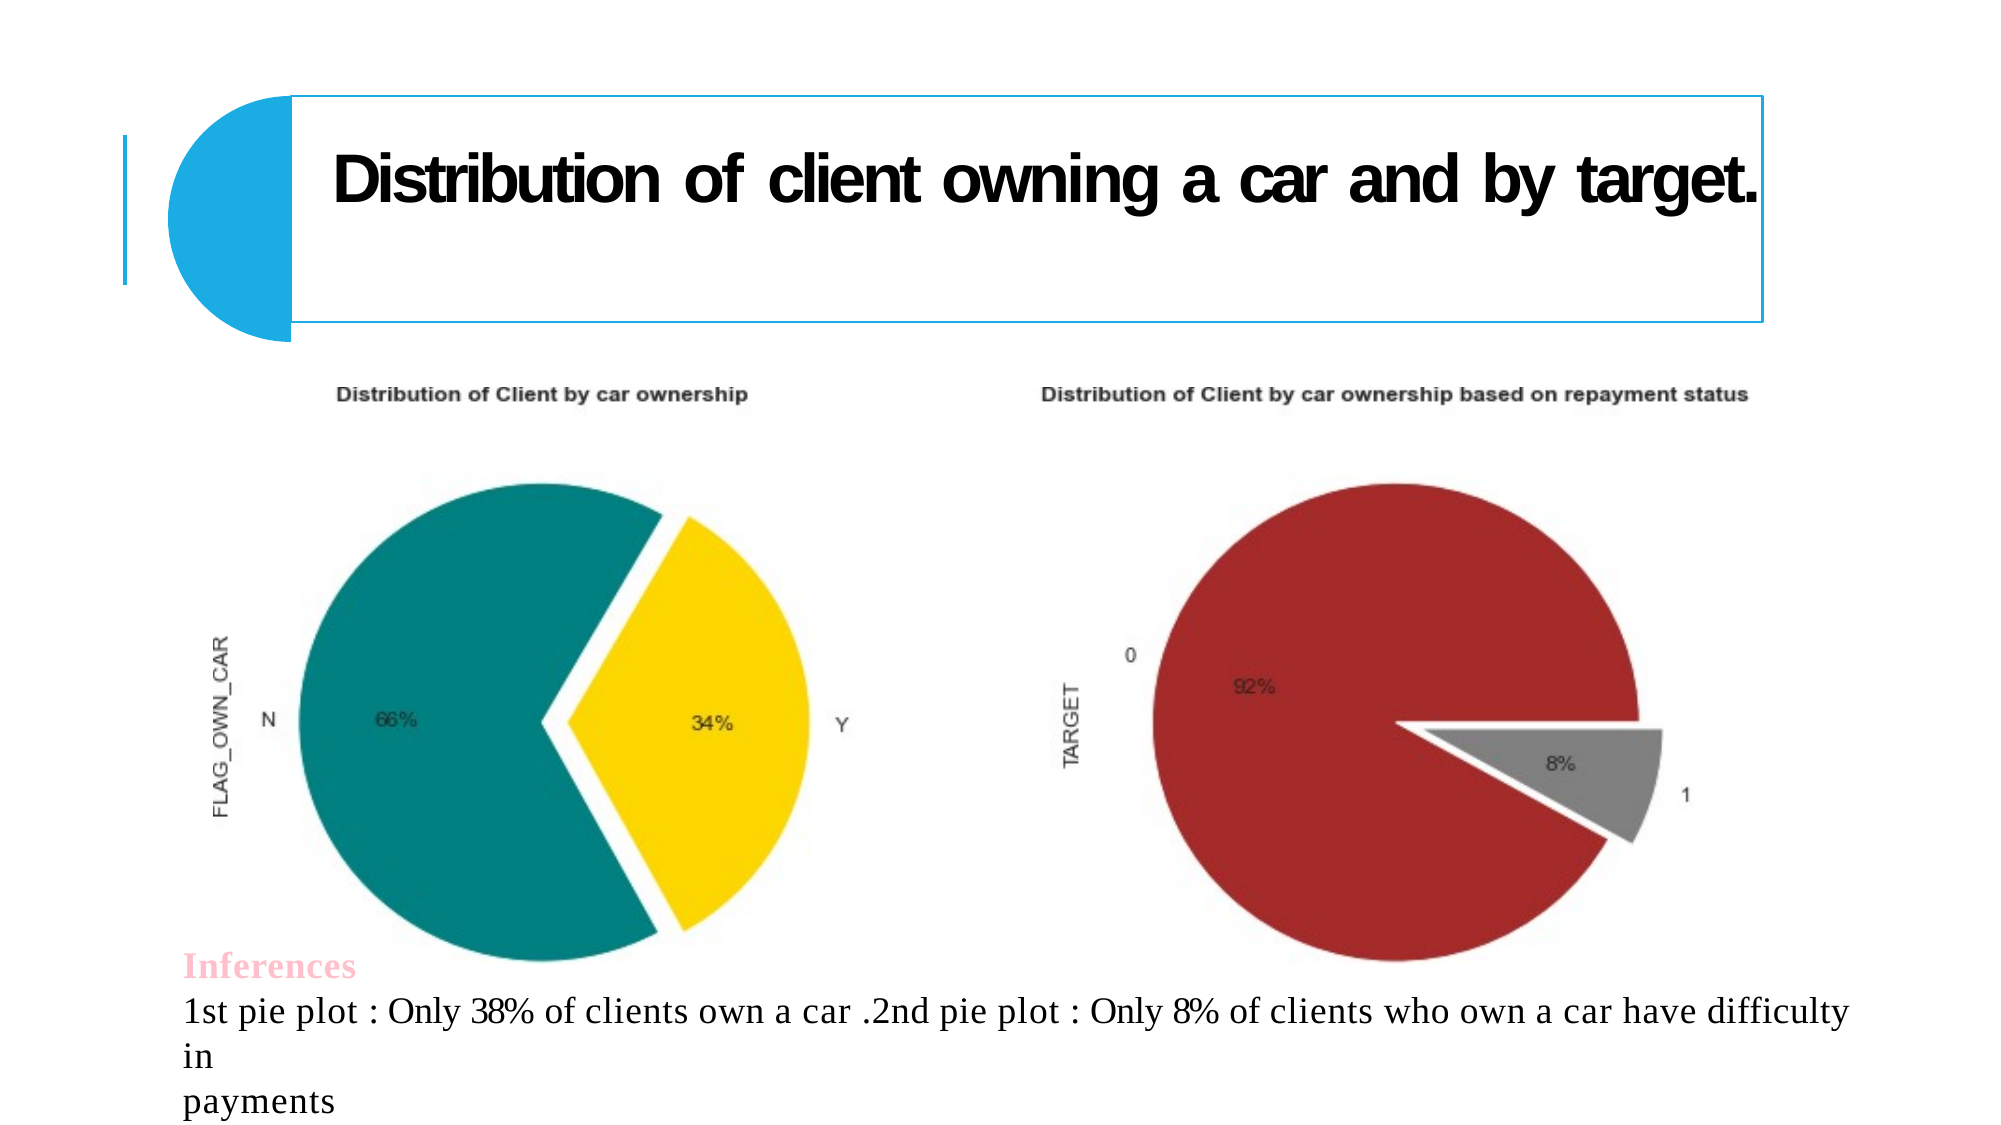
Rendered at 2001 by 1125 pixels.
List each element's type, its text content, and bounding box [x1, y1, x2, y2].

title Distribution of client owning a car and by target. [291, 96, 1763, 323]
picture [212, 387, 1750, 964]
text_box [168, 95, 291, 342]
text_box Inferences 1st pie plot : Only 38% of clients own a car .2nd pie plot : Only 8% of clients who own a car have difficulty in payments [180, 938, 1865, 1121]
